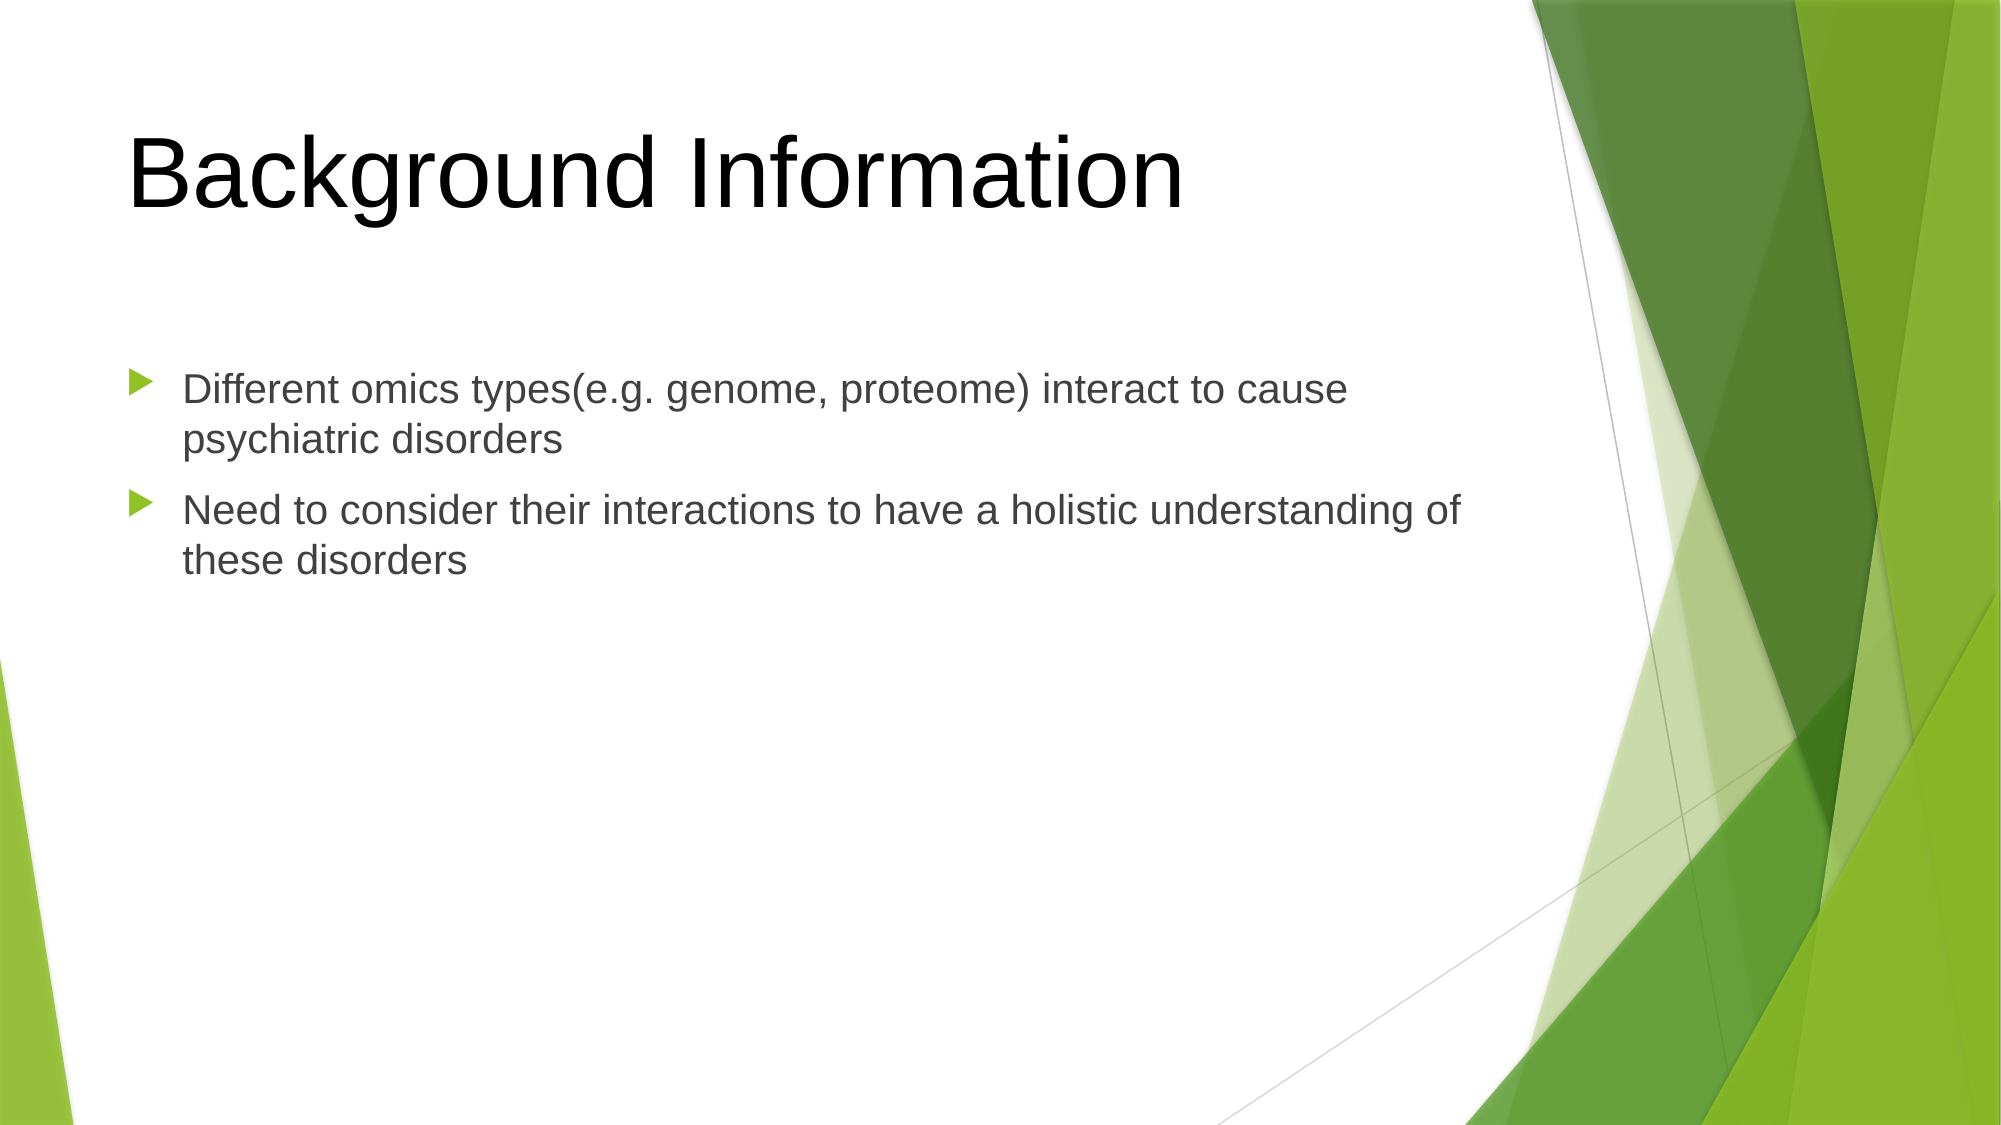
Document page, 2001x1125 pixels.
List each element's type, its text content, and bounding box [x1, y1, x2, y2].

title Background Information [111, 99, 1522, 317]
list Different omics types(e.g. genome, proteome) interact to cause psychiatric disorders Need to consider their interactions to have a holistic understanding of these disorders [111, 354, 1522, 992]
